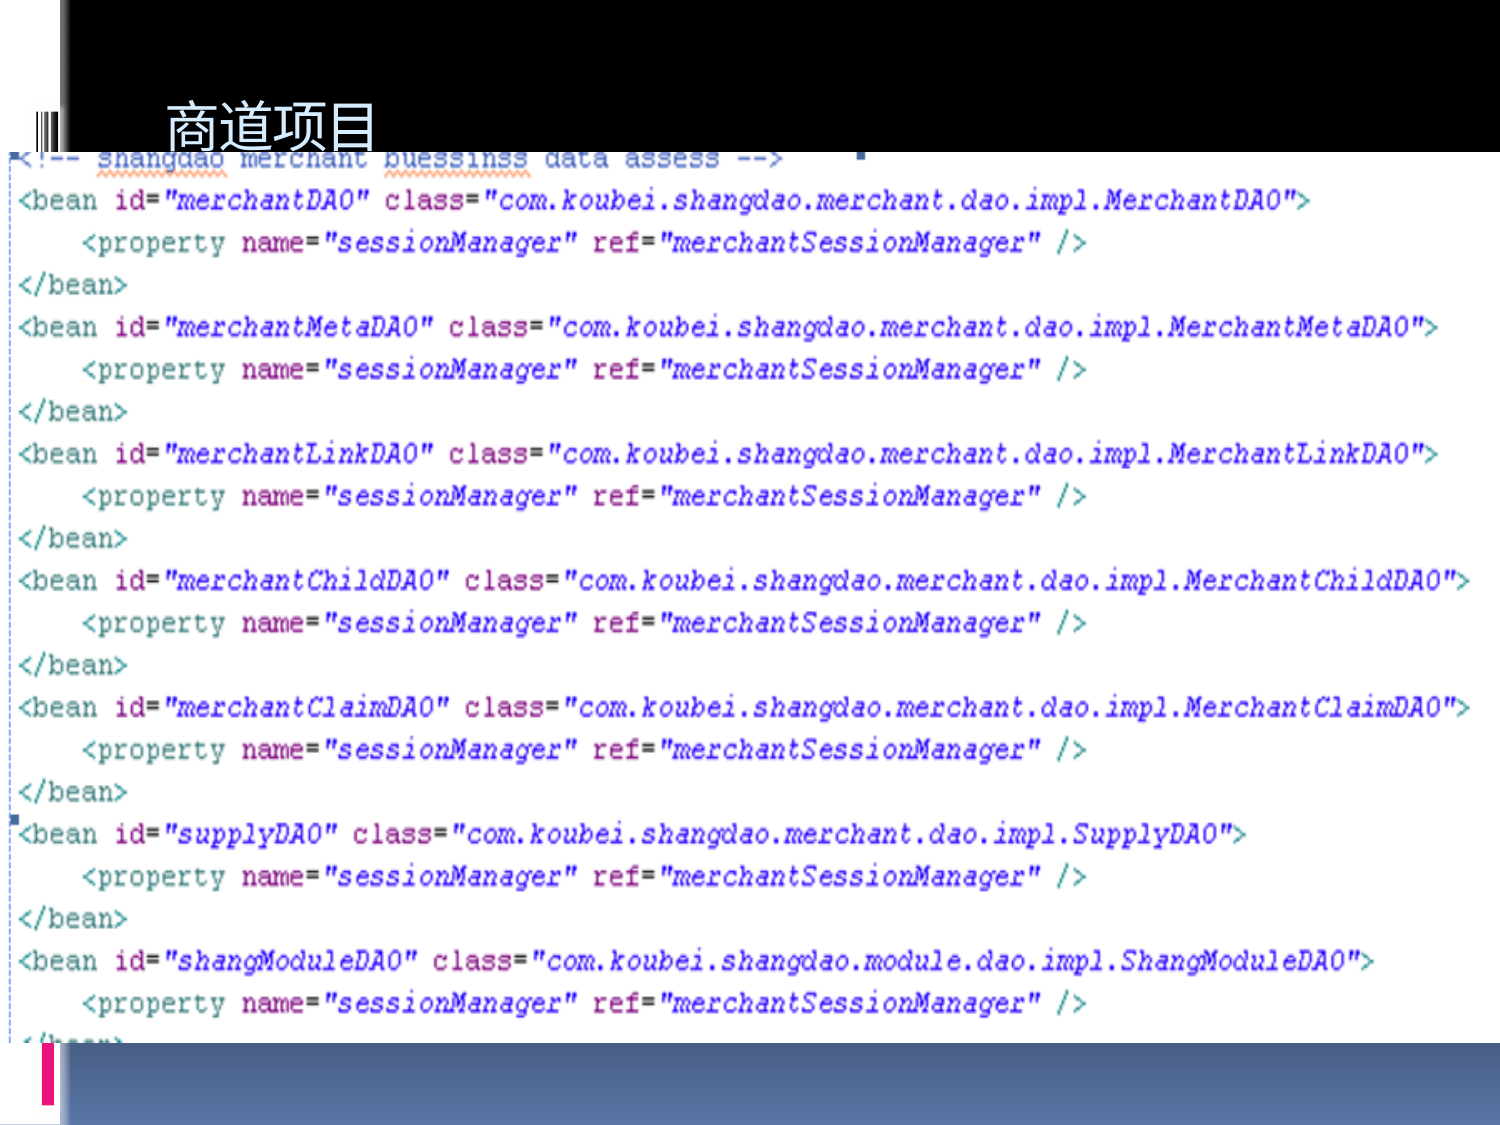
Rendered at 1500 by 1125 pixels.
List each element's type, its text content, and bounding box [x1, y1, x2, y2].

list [5, 151, 1500, 1044]
title 商道项目 [150, 83, 1425, 142]
